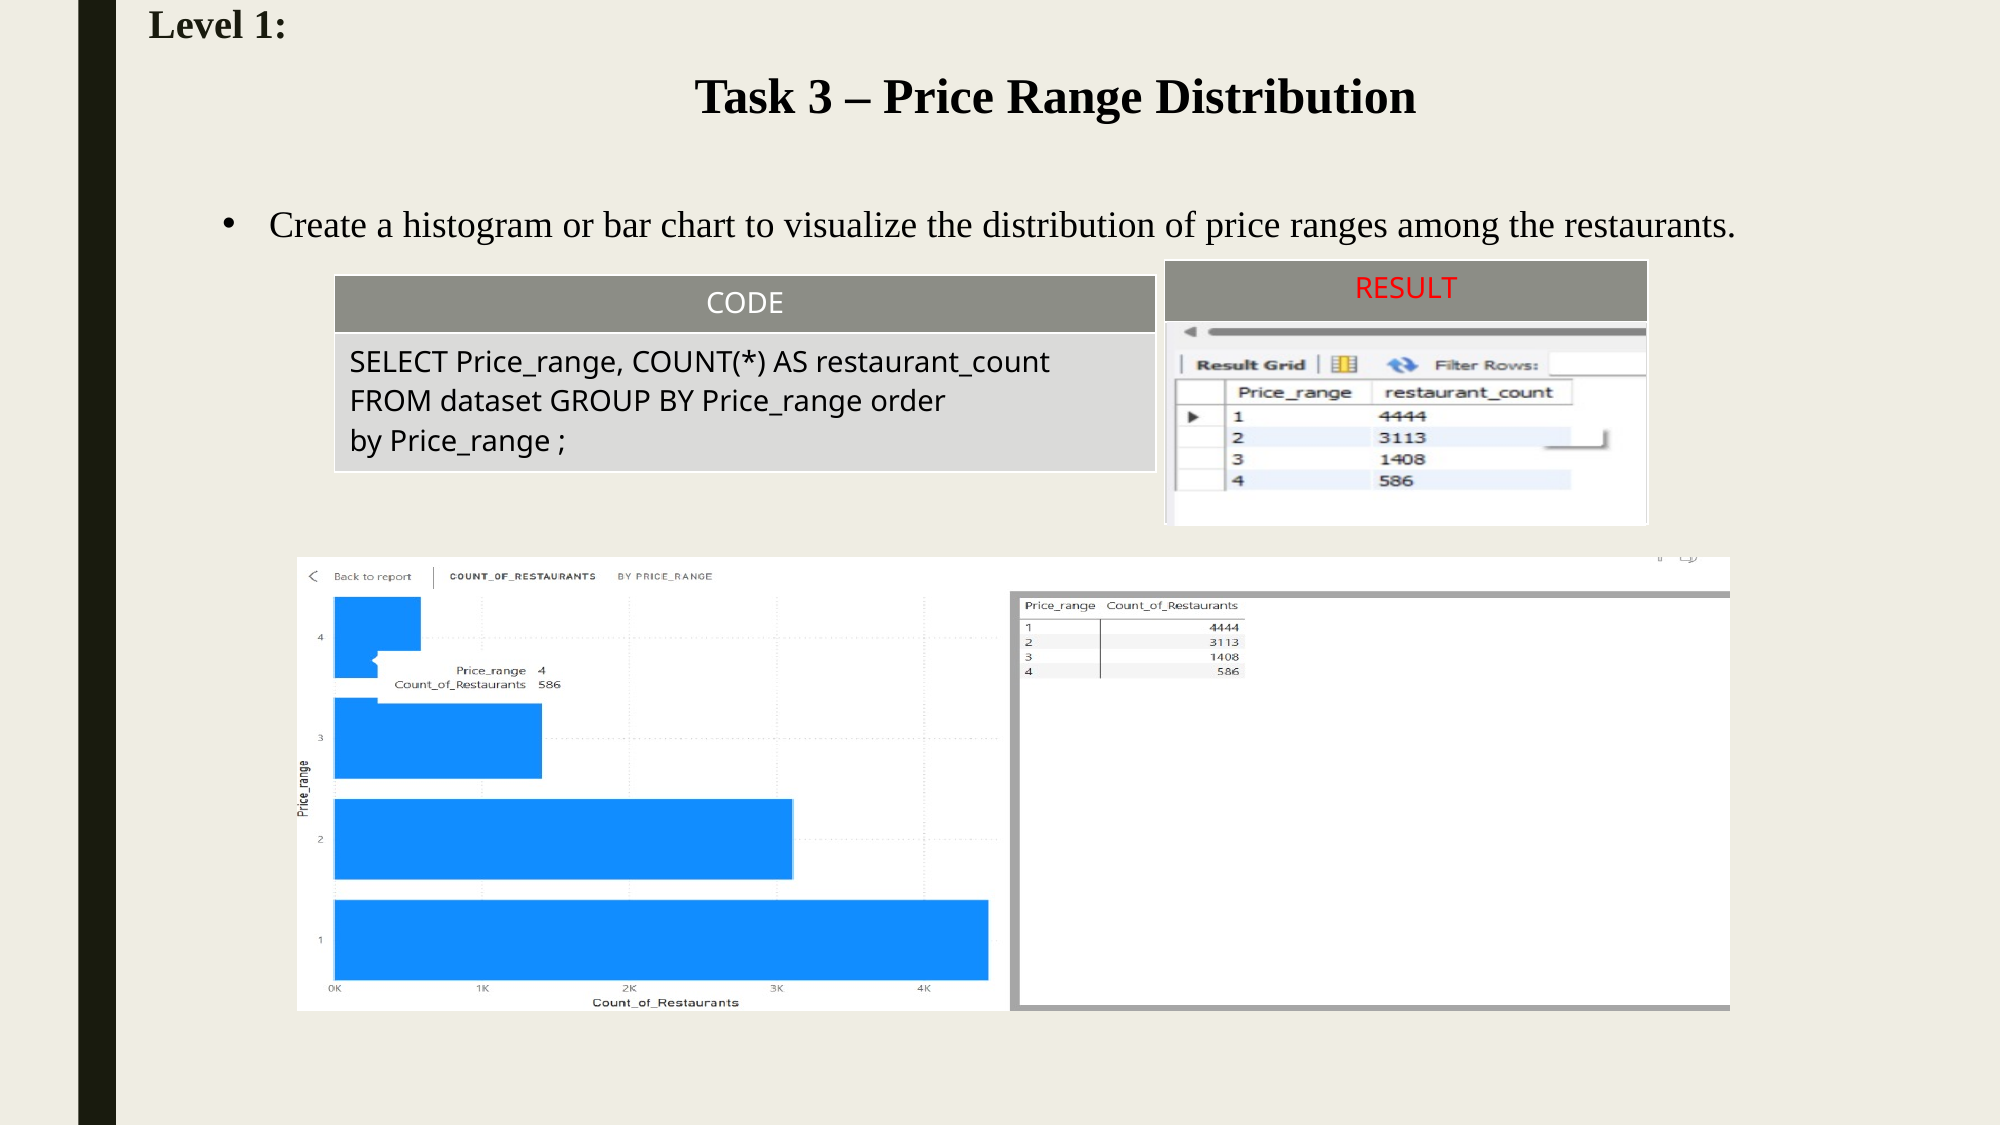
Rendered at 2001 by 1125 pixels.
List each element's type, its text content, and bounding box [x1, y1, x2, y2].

text_box Create a histogram or bar chart to visualize the distribution of price ranges among the restaurants. [207, 192, 1827, 253]
picture [1167, 322, 1646, 526]
picture [297, 557, 1730, 1011]
table_cell SELECT Price_range, COUNT(*) AS restaurant_count FROM dataset GROUP BY Price_range order by Price_range ; [335, 334, 1155, 471]
table_header CODE [335, 276, 1155, 332]
text_box Task 3 – Price Range Distribution [126, 56, 1985, 131]
title Level 1: [133, 0, 1437, 56]
table_header RESULT [1165, 261, 1647, 321]
